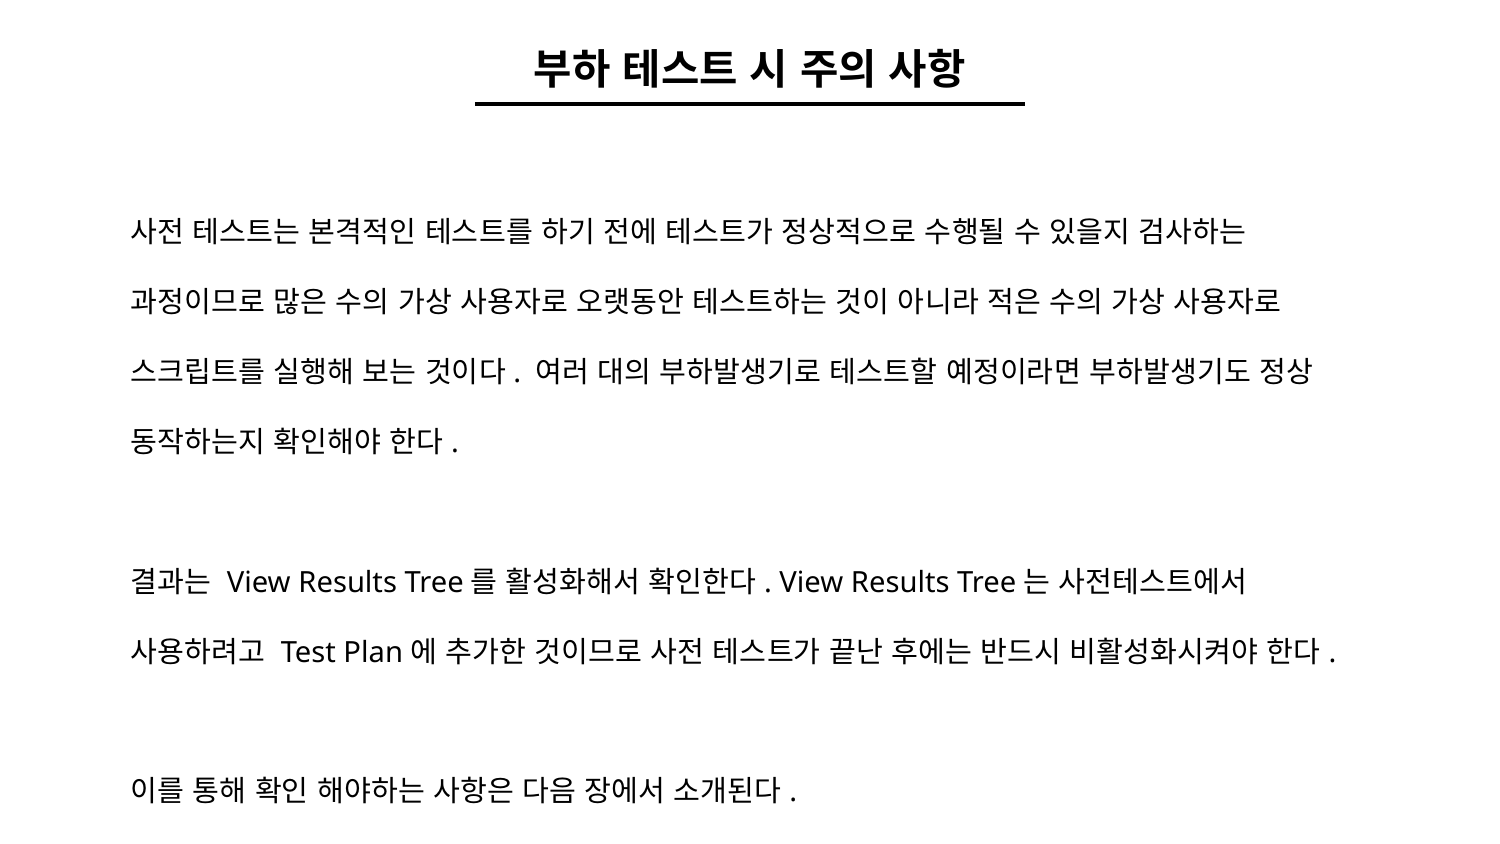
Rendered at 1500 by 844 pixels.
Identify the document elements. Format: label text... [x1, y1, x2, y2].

text_box 사전 테스트는 본격적인 테스트를 하기 전에 테스트가 정상적으로 수행될 수 있을지 검사하는 과정이므로 많은 수의 가상 사용자로 오랫동안 테스트하는 것이 아니라 적은 수의 가상 사용자로 스크립트를 실행해 보는 것이다. 여러 대의 부하발생기로 테스트할 예정이라면 부하발생기도 정상 동작하는지 확인해야 한다. 결과는 View Results Tree를 활성화해서 확인한다. View Results Tree는 사전테스트에서 사용하려고 Test Plan에 추가한 것이므로 사전 테스트가 끝난 후에는 반드시 비활성화시켜야 한다. 이를 통해 확인 해야하는 사항은 다음 장에서 소개된다. [122, 287, 1378, 699]
title 부하 테스트 시 주의 사항 [367, 36, 1133, 100]
